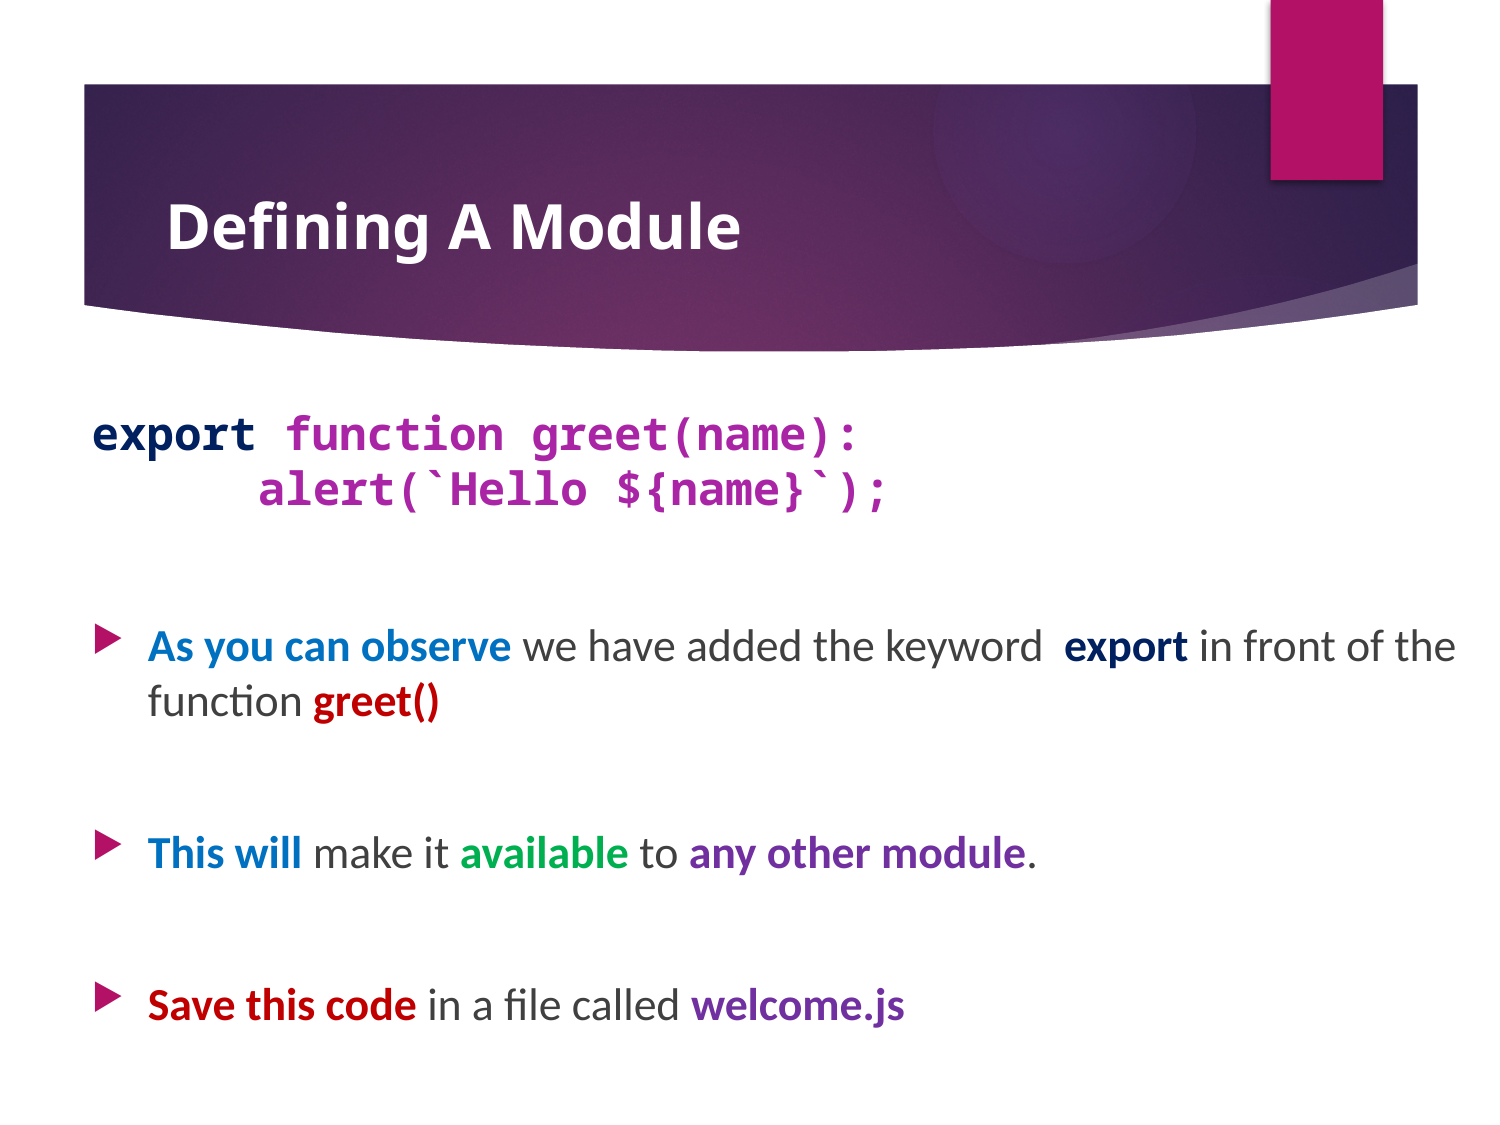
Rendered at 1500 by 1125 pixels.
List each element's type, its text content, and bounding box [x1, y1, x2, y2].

list export function greet(name): alert(`Hello ${name}`); As you can observe we have added the keyword export in front of the function greet() This will make it available to any other module. Save this code in a file called welcome.js [76, 397, 1472, 1125]
text_box Defining A Module [112, 97, 992, 272]
